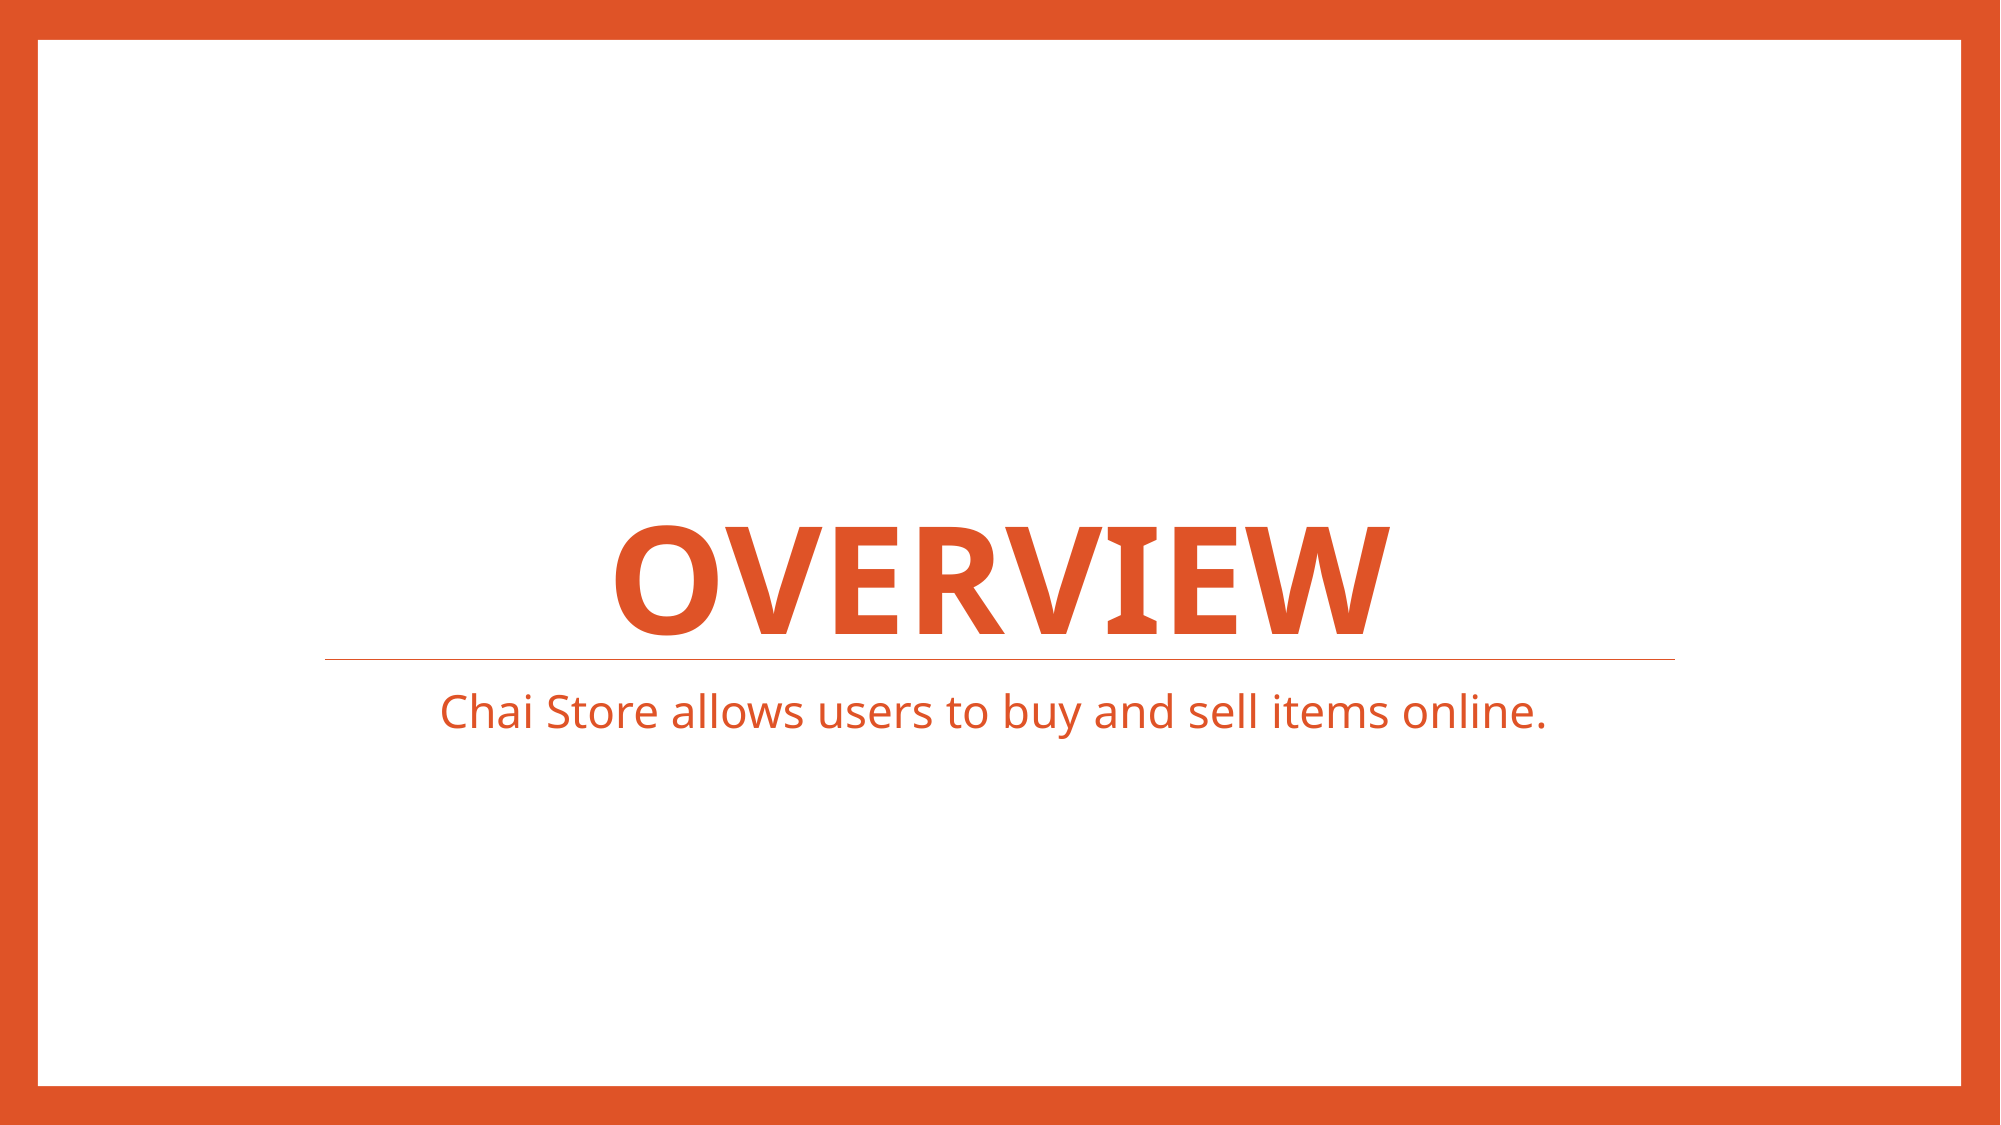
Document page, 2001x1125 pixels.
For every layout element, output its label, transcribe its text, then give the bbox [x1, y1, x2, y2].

title Overview [181, 192, 1817, 673]
list Chai Store allows users to buy and sell items online. [280, 681, 1719, 906]
